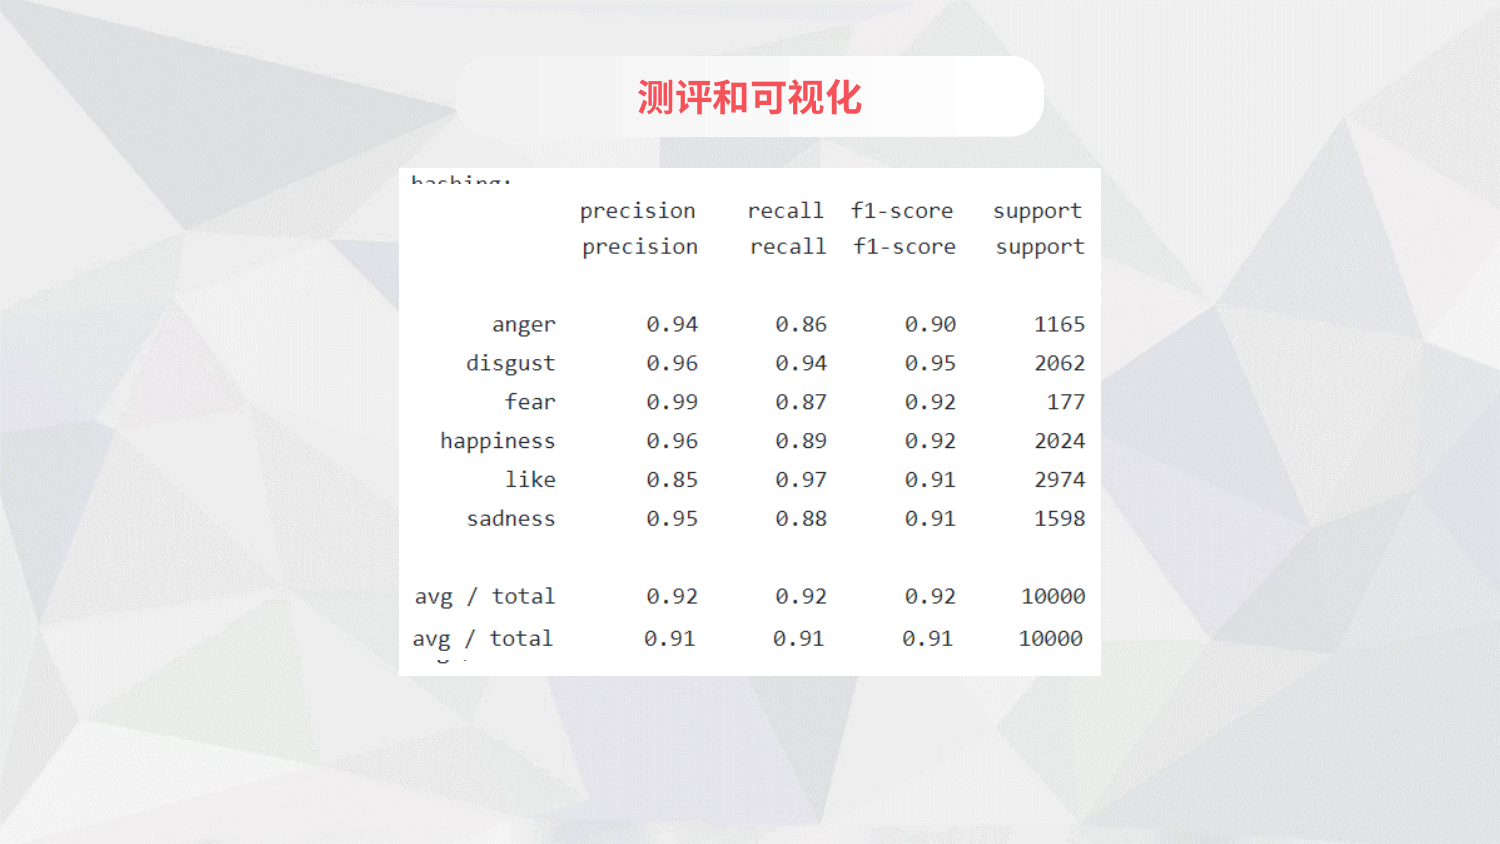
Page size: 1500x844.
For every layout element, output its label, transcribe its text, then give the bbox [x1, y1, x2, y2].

text_box 测评和可视化 [454, 54, 1046, 138]
picture [0, 0, 1500, 844]
